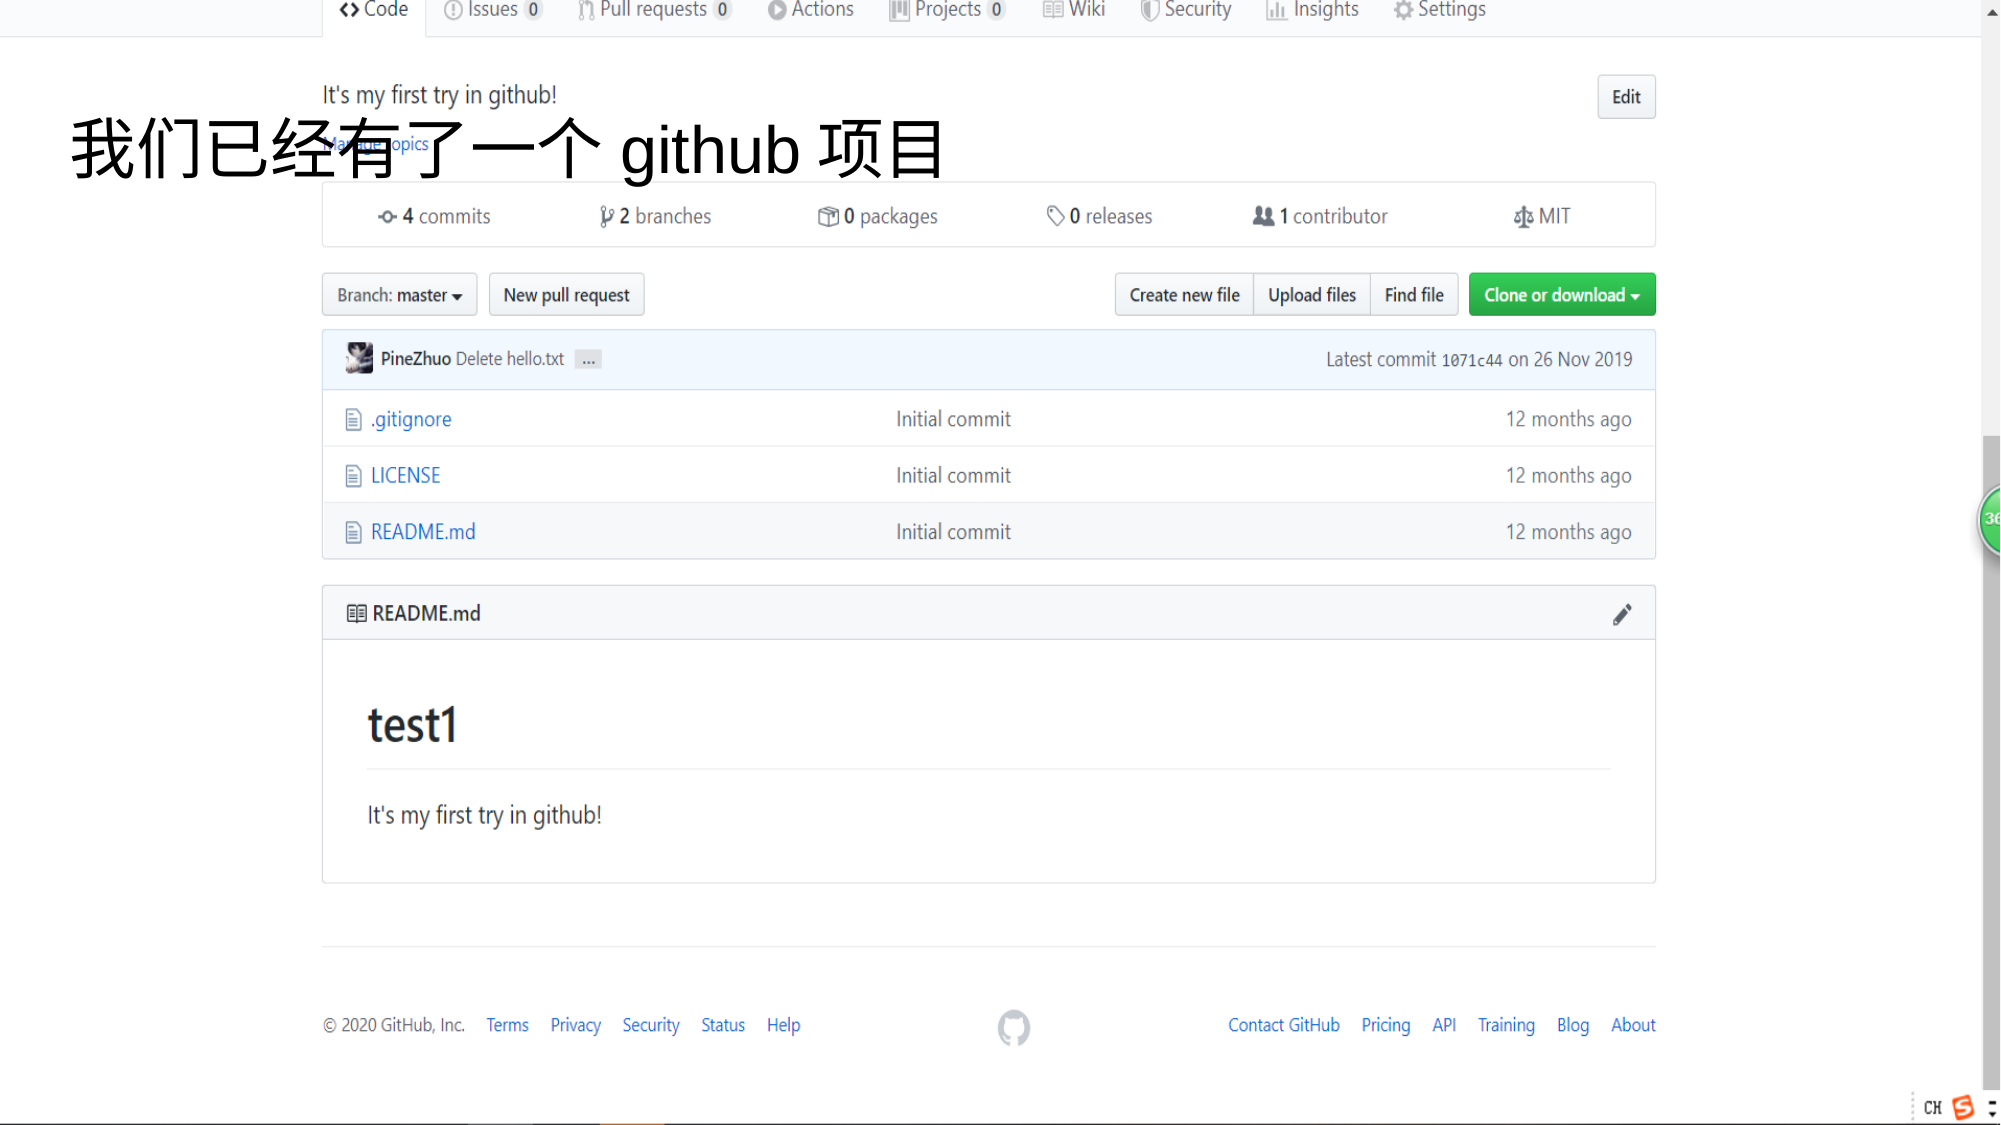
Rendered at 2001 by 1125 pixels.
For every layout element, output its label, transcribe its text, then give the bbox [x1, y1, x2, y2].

picture [0, 0, 2001, 1125]
text_box 我们已经有了一个github项目 [55, 99, 966, 195]
